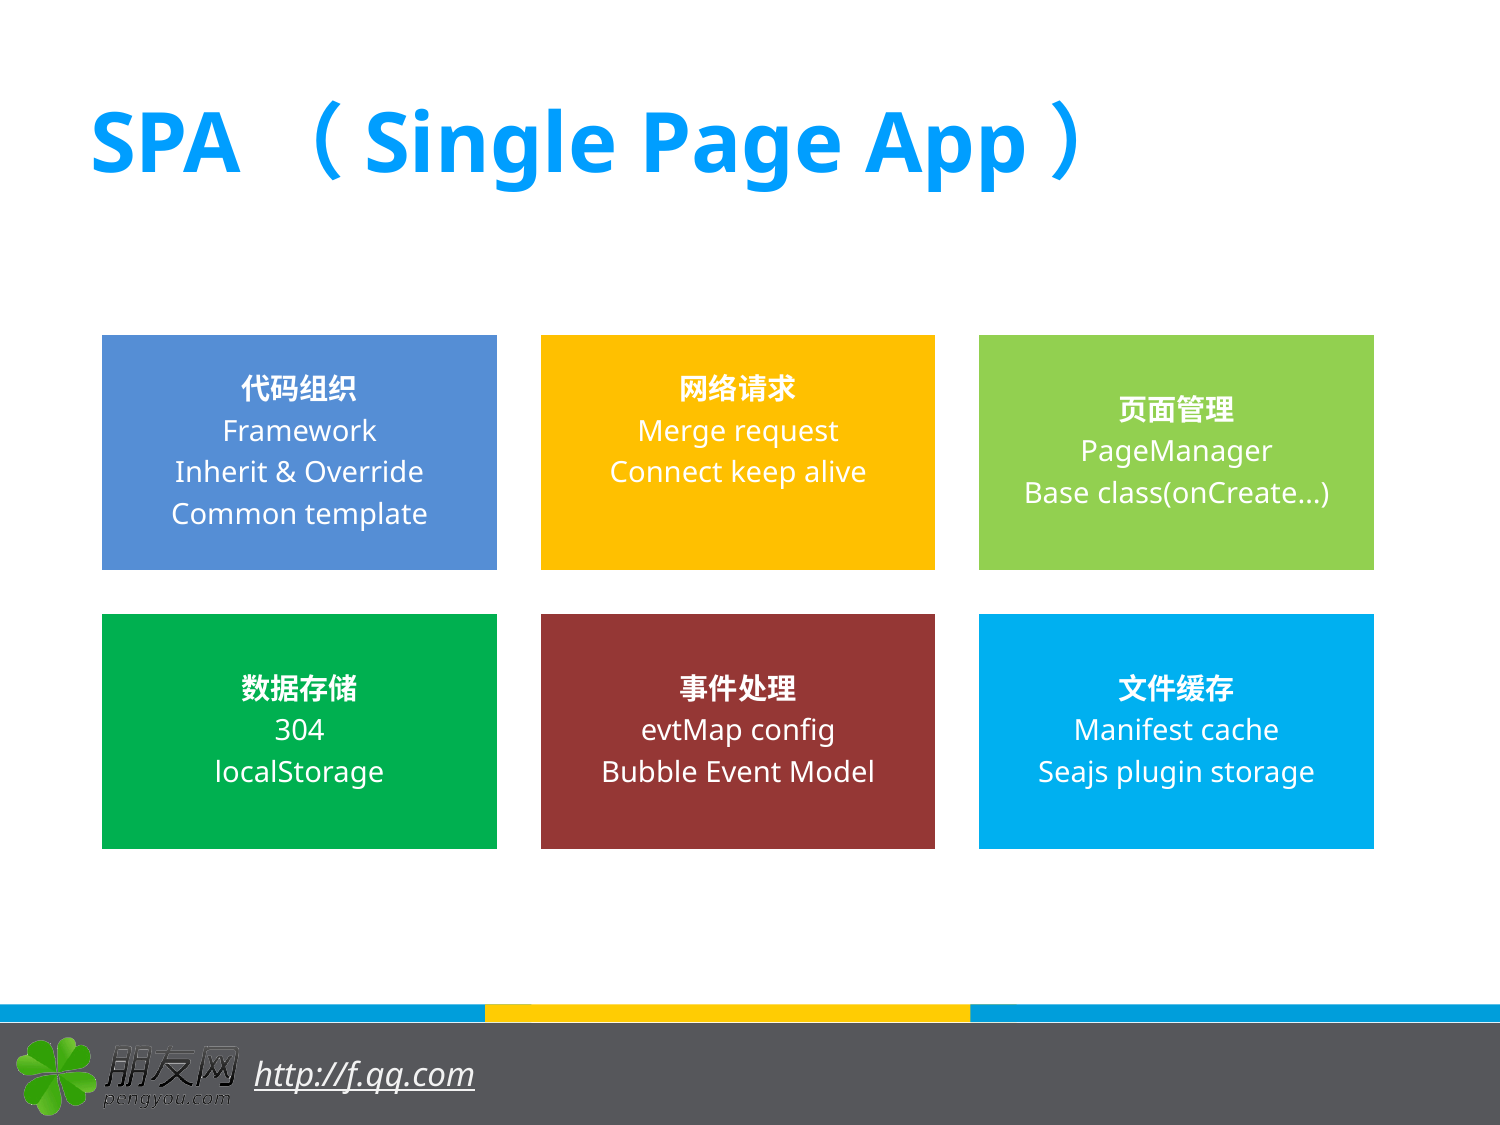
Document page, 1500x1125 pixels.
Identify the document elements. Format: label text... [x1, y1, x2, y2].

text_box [100, 196, 1377, 988]
title SPA（Single Page App） [75, 45, 1425, 233]
picture [14, 1035, 239, 1118]
